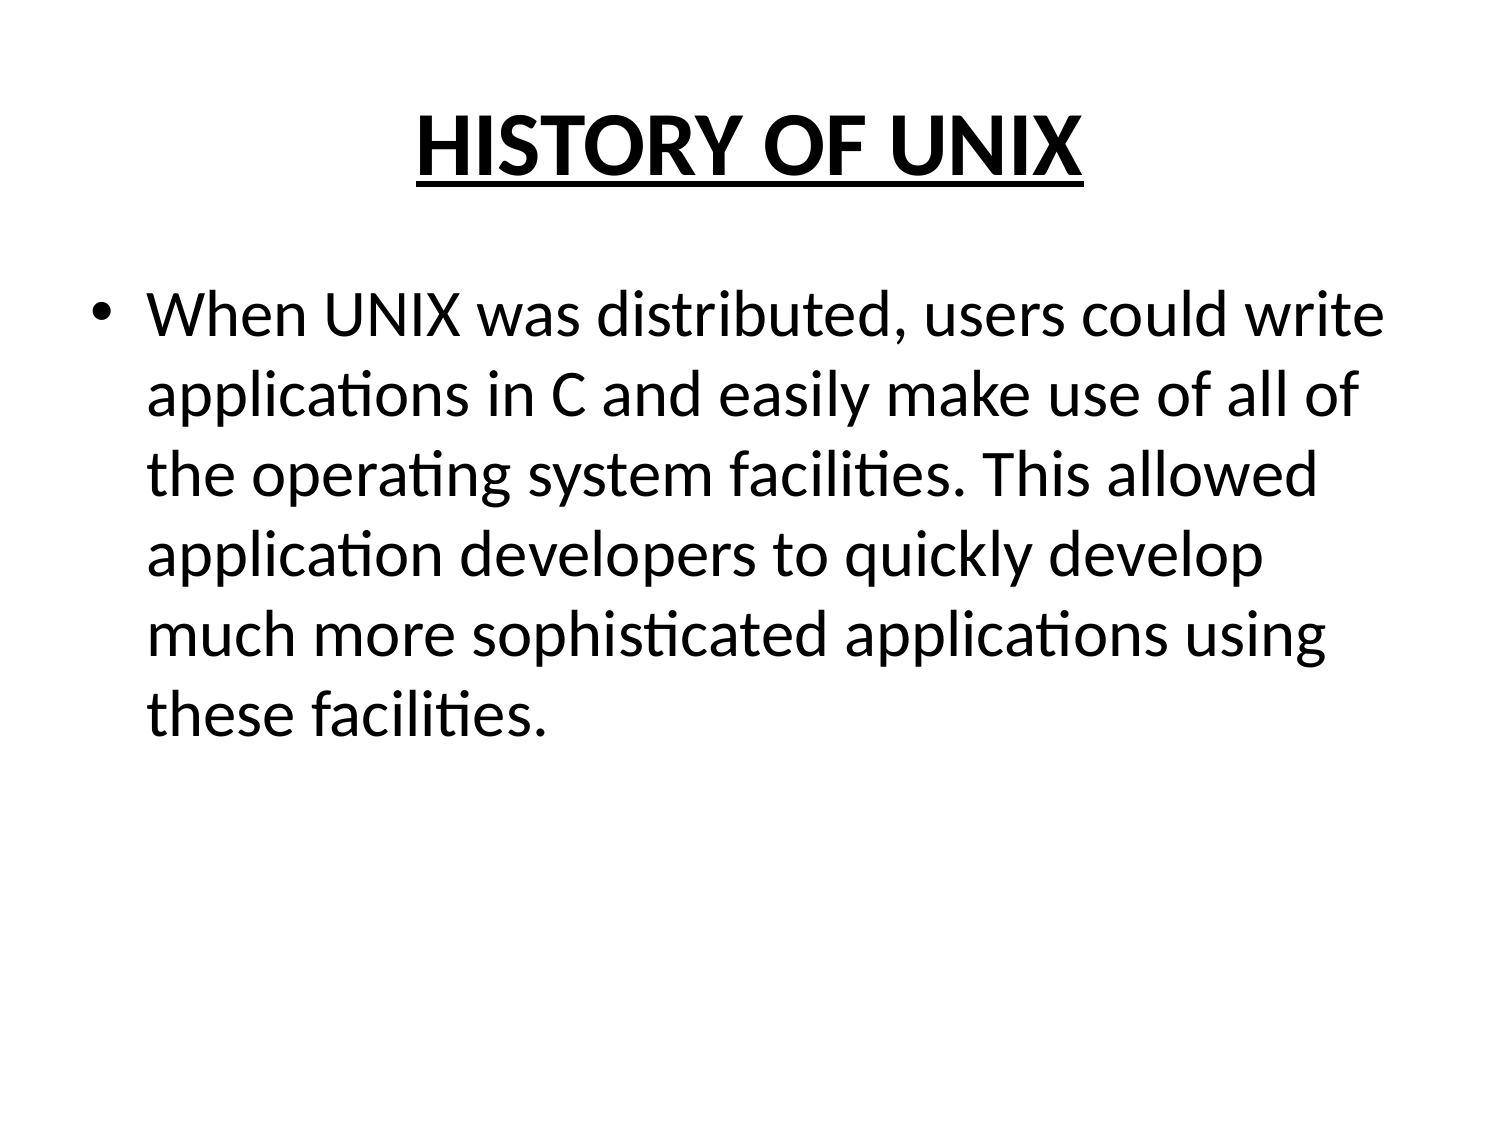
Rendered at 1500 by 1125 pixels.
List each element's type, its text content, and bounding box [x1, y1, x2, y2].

list When UNIX was distributed, users could write applications in C and easily make use of all of the operating system facilities. This allowed application developers to quickly develop much more sophisticated applications using these facilities. [75, 262, 1425, 1005]
title HISTORY OF UNIX [75, 45, 1425, 233]
